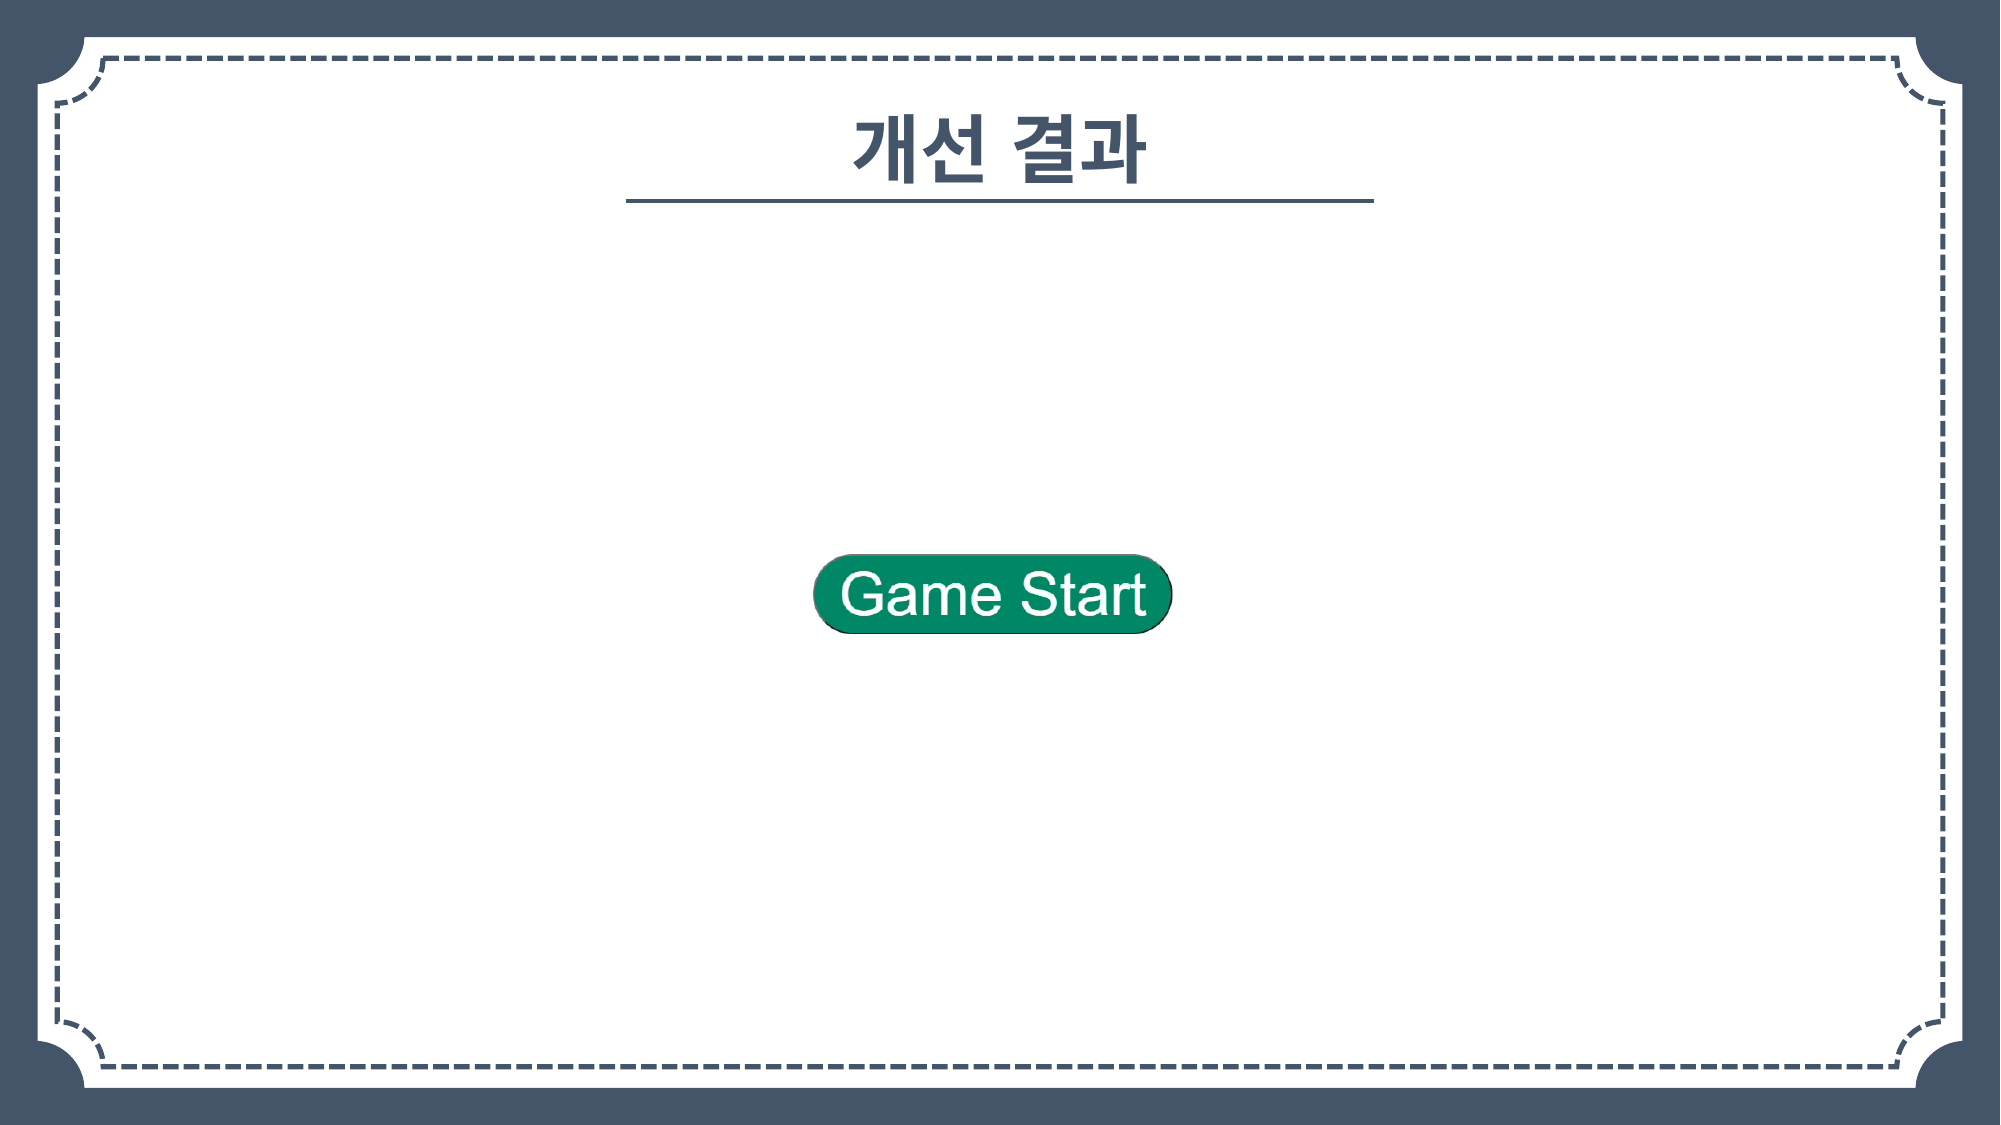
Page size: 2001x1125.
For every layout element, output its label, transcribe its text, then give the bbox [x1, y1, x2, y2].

text_box [56, 57, 1944, 1068]
text_box [33, 32, 1967, 1093]
text_box 개선 결과 [836, 94, 1164, 200]
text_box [232, 216, 1768, 991]
